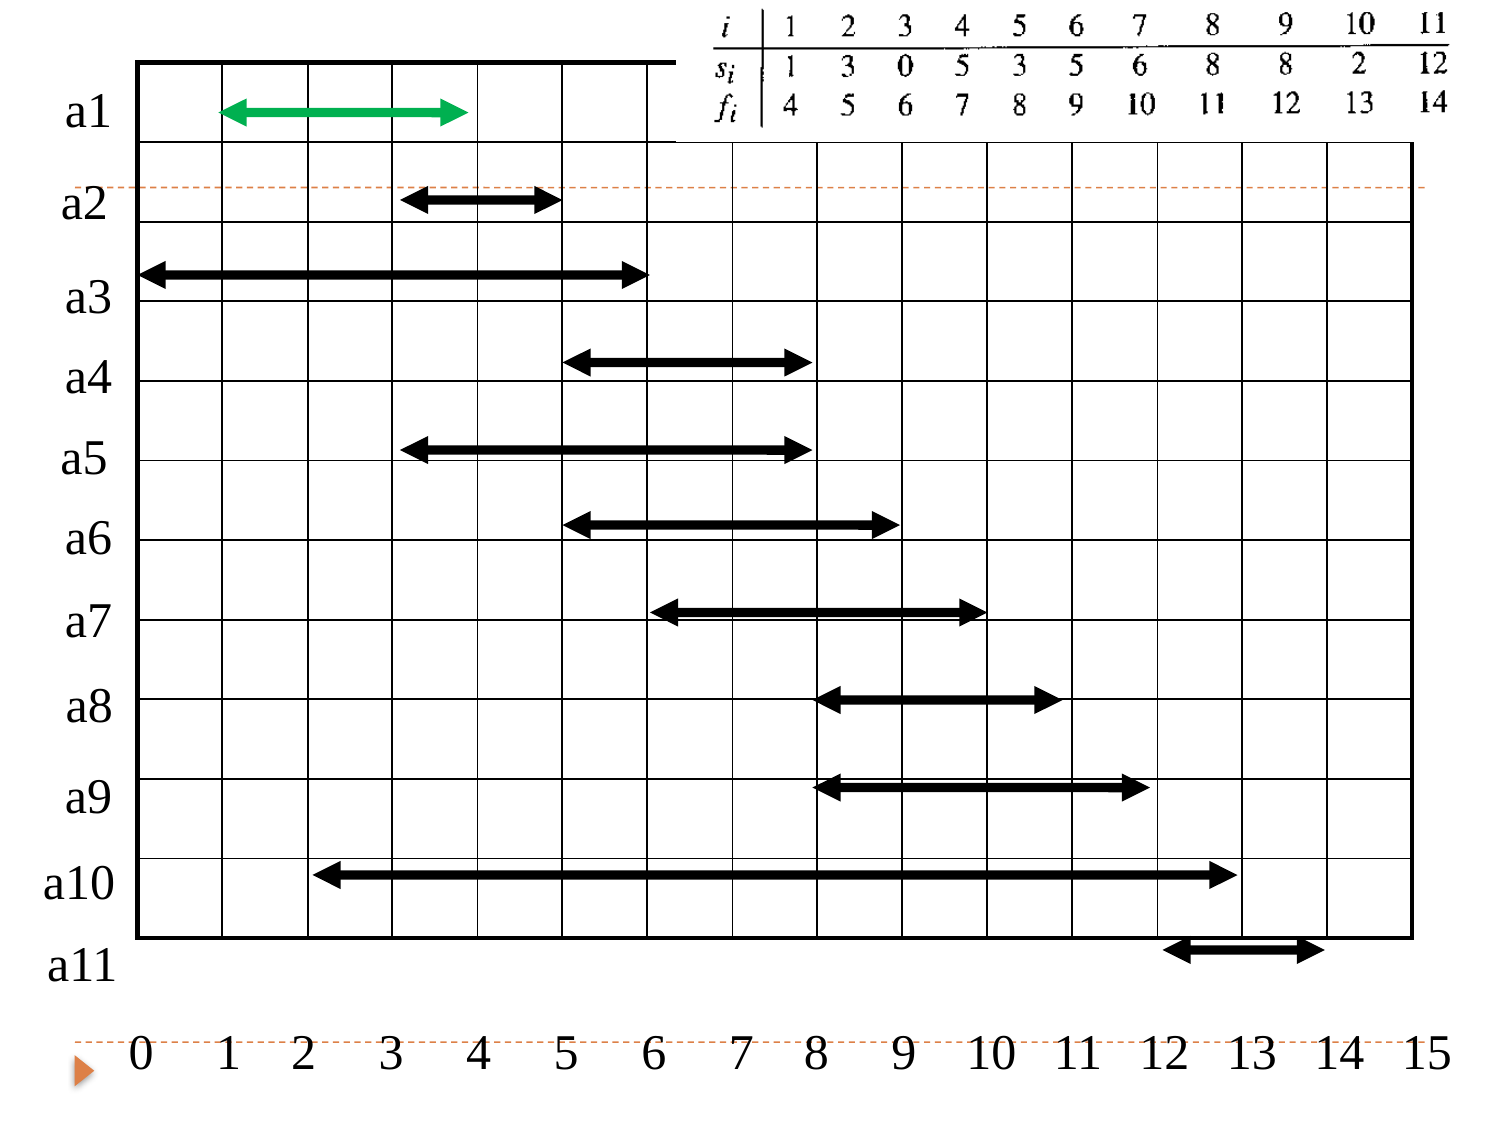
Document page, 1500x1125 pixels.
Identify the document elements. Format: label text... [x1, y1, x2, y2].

table_cell [903, 701, 986, 778]
table_cell [988, 541, 1071, 619]
table_cell [903, 621, 986, 698]
table_cell [393, 223, 477, 274]
table_cell [1243, 859, 1326, 936]
table_cell [733, 461, 816, 524]
table_cell [903, 859, 986, 874]
table_cell [478, 223, 561, 274]
table_cell [818, 541, 901, 612]
table_cell [1073, 223, 1157, 300]
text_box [27, 69, 158, 1000]
table_cell [648, 461, 732, 524]
table_cell [309, 621, 391, 698]
table_cell [818, 788, 901, 858]
table_cell [1243, 302, 1326, 380]
table_cell [164, 859, 221, 936]
table_cell [1158, 461, 1241, 539]
table_cell [164, 143, 221, 221]
table_cell [648, 621, 732, 698]
table_cell [648, 780, 732, 858]
text_box [562, 518, 901, 532]
table_cell [223, 276, 307, 300]
table_cell [733, 302, 816, 380]
table_cell [648, 382, 732, 449]
table_cell [309, 461, 391, 539]
text_box [399, 193, 563, 207]
text_box [218, 106, 469, 119]
table_cell [478, 700, 561, 778]
table_cell [1158, 541, 1241, 619]
table_cell [1328, 859, 1410, 936]
table_cell [563, 526, 646, 539]
table_cell [988, 461, 1071, 539]
table_cell [563, 451, 646, 460]
table_cell [478, 302, 561, 380]
table_cell [563, 621, 646, 698]
table_cell [1073, 859, 1157, 874]
table_cell [1158, 621, 1241, 698]
table_cell [1243, 700, 1326, 778]
table_cell [733, 613, 816, 619]
table_cell [478, 541, 561, 619]
table_cell [903, 223, 986, 300]
table_cell [393, 700, 477, 778]
table_cell [223, 621, 307, 698]
table_cell [733, 876, 816, 936]
table_cell [903, 461, 986, 539]
table_cell [309, 276, 391, 300]
table_cell [309, 302, 391, 380]
table_cell [733, 780, 816, 858]
table_cell [1328, 621, 1410, 698]
table_cell [164, 302, 221, 380]
table_header [309, 113, 391, 141]
table_cell [818, 780, 901, 787]
table_cell [393, 382, 477, 460]
text_box 0 1 2 3 4 5 6 7 8 9 10 11 12 13 14 15 [113, 1012, 1467, 1088]
table_cell [478, 621, 561, 698]
table_cell [1243, 461, 1326, 539]
table_cell [988, 780, 1071, 787]
table_cell [563, 461, 646, 524]
table_cell [393, 859, 477, 874]
table_cell [563, 876, 646, 936]
table_cell [903, 382, 986, 460]
table_cell [309, 541, 391, 619]
table_cell [164, 276, 221, 300]
table_cell [1158, 700, 1241, 778]
table_cell [563, 780, 646, 858]
table_cell [903, 876, 986, 936]
table_cell [988, 876, 1071, 936]
table_cell [818, 526, 901, 539]
table_cell [648, 363, 732, 380]
table_cell [223, 382, 307, 460]
table_cell [733, 382, 816, 460]
table_header [648, 65, 670, 141]
table_cell [988, 700, 1071, 778]
table_cell [903, 780, 986, 787]
table_header [478, 65, 561, 141]
table_cell [309, 700, 391, 778]
table_cell [818, 621, 901, 698]
text_box [649, 606, 988, 619]
table_cell [733, 155, 816, 221]
table_cell [1073, 541, 1157, 619]
table_cell [648, 541, 732, 619]
table_cell [903, 613, 975, 619]
table_cell [1073, 155, 1157, 221]
picture [676, 0, 1500, 142]
table_cell [478, 201, 561, 221]
table_header [140, 65, 221, 141]
table_cell [393, 621, 477, 698]
table_cell [393, 276, 477, 300]
table_header [223, 65, 307, 112]
table_cell [478, 461, 561, 539]
table_cell [563, 700, 646, 778]
table_cell [1158, 382, 1241, 460]
table_cell [478, 276, 561, 300]
text_box [399, 443, 813, 457]
table_cell [648, 451, 732, 460]
table_cell [478, 143, 561, 199]
table_cell [1073, 461, 1157, 539]
table_cell [478, 876, 561, 936]
table_cell [1328, 223, 1410, 300]
table_cell [1158, 859, 1241, 936]
table_cell [563, 302, 646, 362]
table_cell [1243, 223, 1326, 300]
table_cell [1243, 621, 1326, 698]
table_cell [988, 859, 1071, 874]
table_cell [1243, 382, 1326, 460]
table_cell [818, 701, 901, 778]
text_box [1162, 943, 1325, 957]
table_cell [478, 859, 561, 874]
table_cell [1158, 155, 1241, 221]
table_cell [1243, 541, 1326, 619]
table_cell [1328, 302, 1410, 380]
table_cell [393, 876, 477, 936]
table_cell [393, 541, 477, 619]
text_box [812, 693, 1063, 707]
table_cell [988, 382, 1071, 460]
table_cell [164, 461, 221, 539]
table_cell [818, 155, 901, 221]
text_box [312, 868, 1238, 882]
table_cell [478, 780, 561, 858]
table_cell [563, 276, 646, 300]
table_cell [733, 621, 816, 698]
table_cell [1073, 876, 1157, 936]
table_cell [1328, 155, 1410, 221]
table_cell [648, 302, 732, 362]
table_cell [1073, 382, 1157, 460]
table_cell [818, 461, 901, 525]
table_cell [164, 541, 221, 619]
table_cell [1158, 223, 1241, 300]
table_cell [164, 780, 221, 858]
table_cell [1073, 780, 1157, 858]
table_cell [563, 223, 646, 274]
table_cell [733, 223, 816, 300]
table_cell [988, 788, 1071, 858]
table_header [563, 65, 646, 141]
table_cell [1328, 700, 1410, 778]
table_cell [818, 223, 901, 300]
table_cell [648, 143, 732, 221]
table_cell [309, 859, 391, 936]
table_cell [977, 614, 986, 619]
table_cell [733, 700, 816, 778]
table_cell [903, 541, 986, 612]
table_cell [309, 382, 391, 460]
table_cell [1328, 541, 1410, 619]
table_cell [988, 621, 1071, 698]
table_cell [478, 382, 561, 449]
table_cell [988, 155, 1071, 221]
table_cell [1328, 382, 1410, 460]
table_cell [988, 223, 1071, 300]
table_cell [164, 621, 221, 698]
table_cell [1328, 461, 1410, 539]
table_cell [223, 700, 307, 778]
table_header [223, 113, 307, 141]
table_cell [563, 143, 646, 221]
table_cell [1073, 621, 1157, 698]
table_cell [478, 451, 561, 460]
table_cell [563, 363, 646, 380]
table_cell [648, 700, 732, 778]
table_cell [1073, 302, 1157, 380]
table_cell [223, 223, 307, 274]
table_cell [1328, 780, 1410, 858]
table_cell [393, 302, 477, 380]
table_cell [164, 223, 221, 274]
table_cell [1158, 780, 1241, 858]
table_cell [903, 155, 986, 221]
table_cell [223, 541, 307, 619]
table_cell [818, 613, 901, 619]
table_cell [818, 876, 901, 936]
table_cell [309, 143, 391, 221]
table_cell [733, 526, 816, 539]
table_cell [393, 461, 477, 539]
table_header [309, 65, 391, 112]
table_cell [648, 223, 732, 300]
table_cell [223, 780, 307, 858]
table_cell [223, 461, 307, 539]
table_cell [563, 541, 646, 619]
table_cell [164, 382, 221, 460]
table_cell [988, 302, 1071, 380]
table_cell [648, 859, 732, 874]
table_cell [563, 859, 646, 874]
table_cell [309, 223, 391, 274]
table_cell [223, 302, 307, 380]
table_cell [1073, 700, 1157, 778]
table_cell [648, 526, 732, 539]
table_header [393, 65, 477, 141]
table_cell [1243, 780, 1326, 858]
table_cell [818, 382, 901, 460]
table_cell [1243, 155, 1326, 221]
text_box [812, 781, 1150, 794]
table_cell [223, 859, 307, 936]
text_box [562, 356, 813, 369]
table_cell [393, 780, 477, 858]
table_cell [164, 700, 221, 778]
table_cell [648, 876, 732, 936]
table_cell [903, 302, 986, 380]
table_cell [223, 143, 307, 221]
table_cell [1158, 302, 1241, 380]
table_cell [733, 859, 816, 874]
text_box [164, 268, 650, 282]
table_cell [733, 541, 816, 612]
table_cell [818, 859, 901, 874]
table_cell [563, 382, 646, 449]
table_cell [393, 143, 477, 221]
table_cell [818, 302, 901, 380]
table_cell [903, 788, 986, 858]
table_cell [309, 780, 391, 858]
